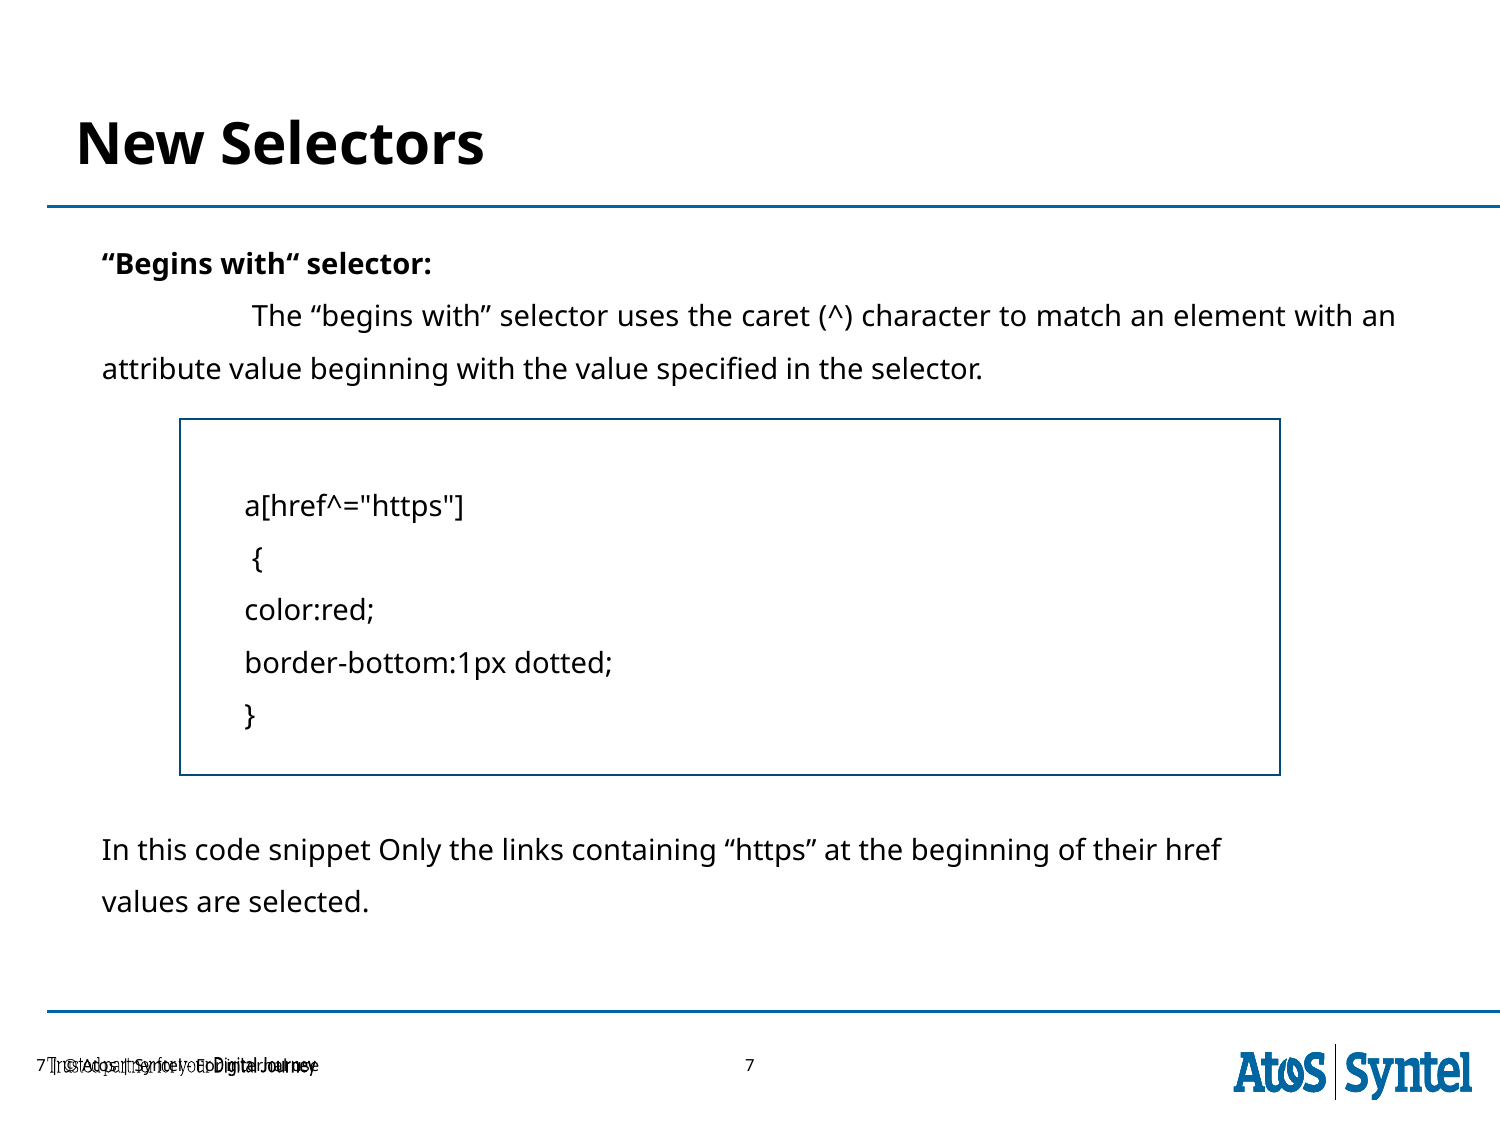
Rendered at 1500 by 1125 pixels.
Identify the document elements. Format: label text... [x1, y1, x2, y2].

title New Selectors [75, 98, 1499, 178]
text_box In this code snippet Only the links containing “https” at the beginning of their href values are selected. [87, 806, 1250, 979]
text_box a[href^="https"] { color:red; border-bottom:1px dotted; } [229, 461, 1230, 792]
text_box [179, 418, 1281, 776]
text_box “Begins with“ selector: The “begins with” selector uses the caret (^) character to match an element with an attribute value beginning with the value specified in the selector. [87, 220, 1413, 445]
